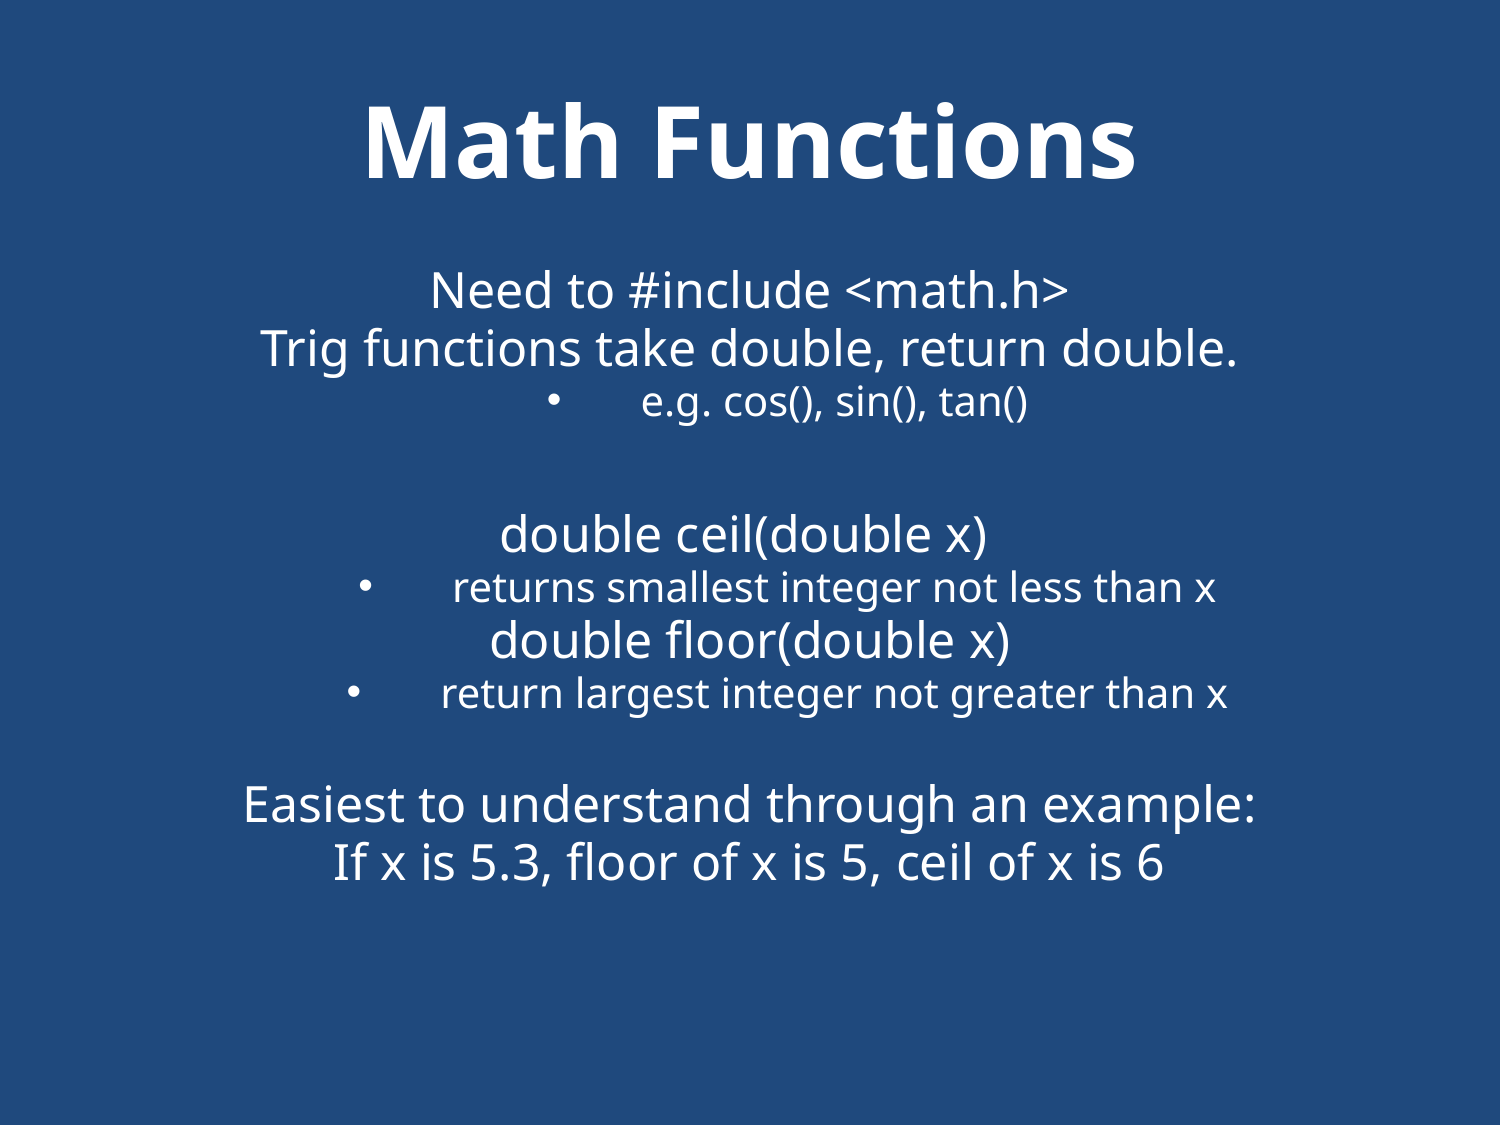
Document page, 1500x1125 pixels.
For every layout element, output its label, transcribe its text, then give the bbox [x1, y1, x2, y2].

list Need to #include <math.h> Trig functions take double, return double. e.g. cos(), sin(), tan() double ceil(double x) returns smallest integer not less than x double floor(double x) return largest integer not greater than x Easiest to understand through an example: If x is 5.3, floor of x is 5, ceil of x is 6 [75, 262, 1425, 1005]
title Math Functions [75, 45, 1425, 233]
